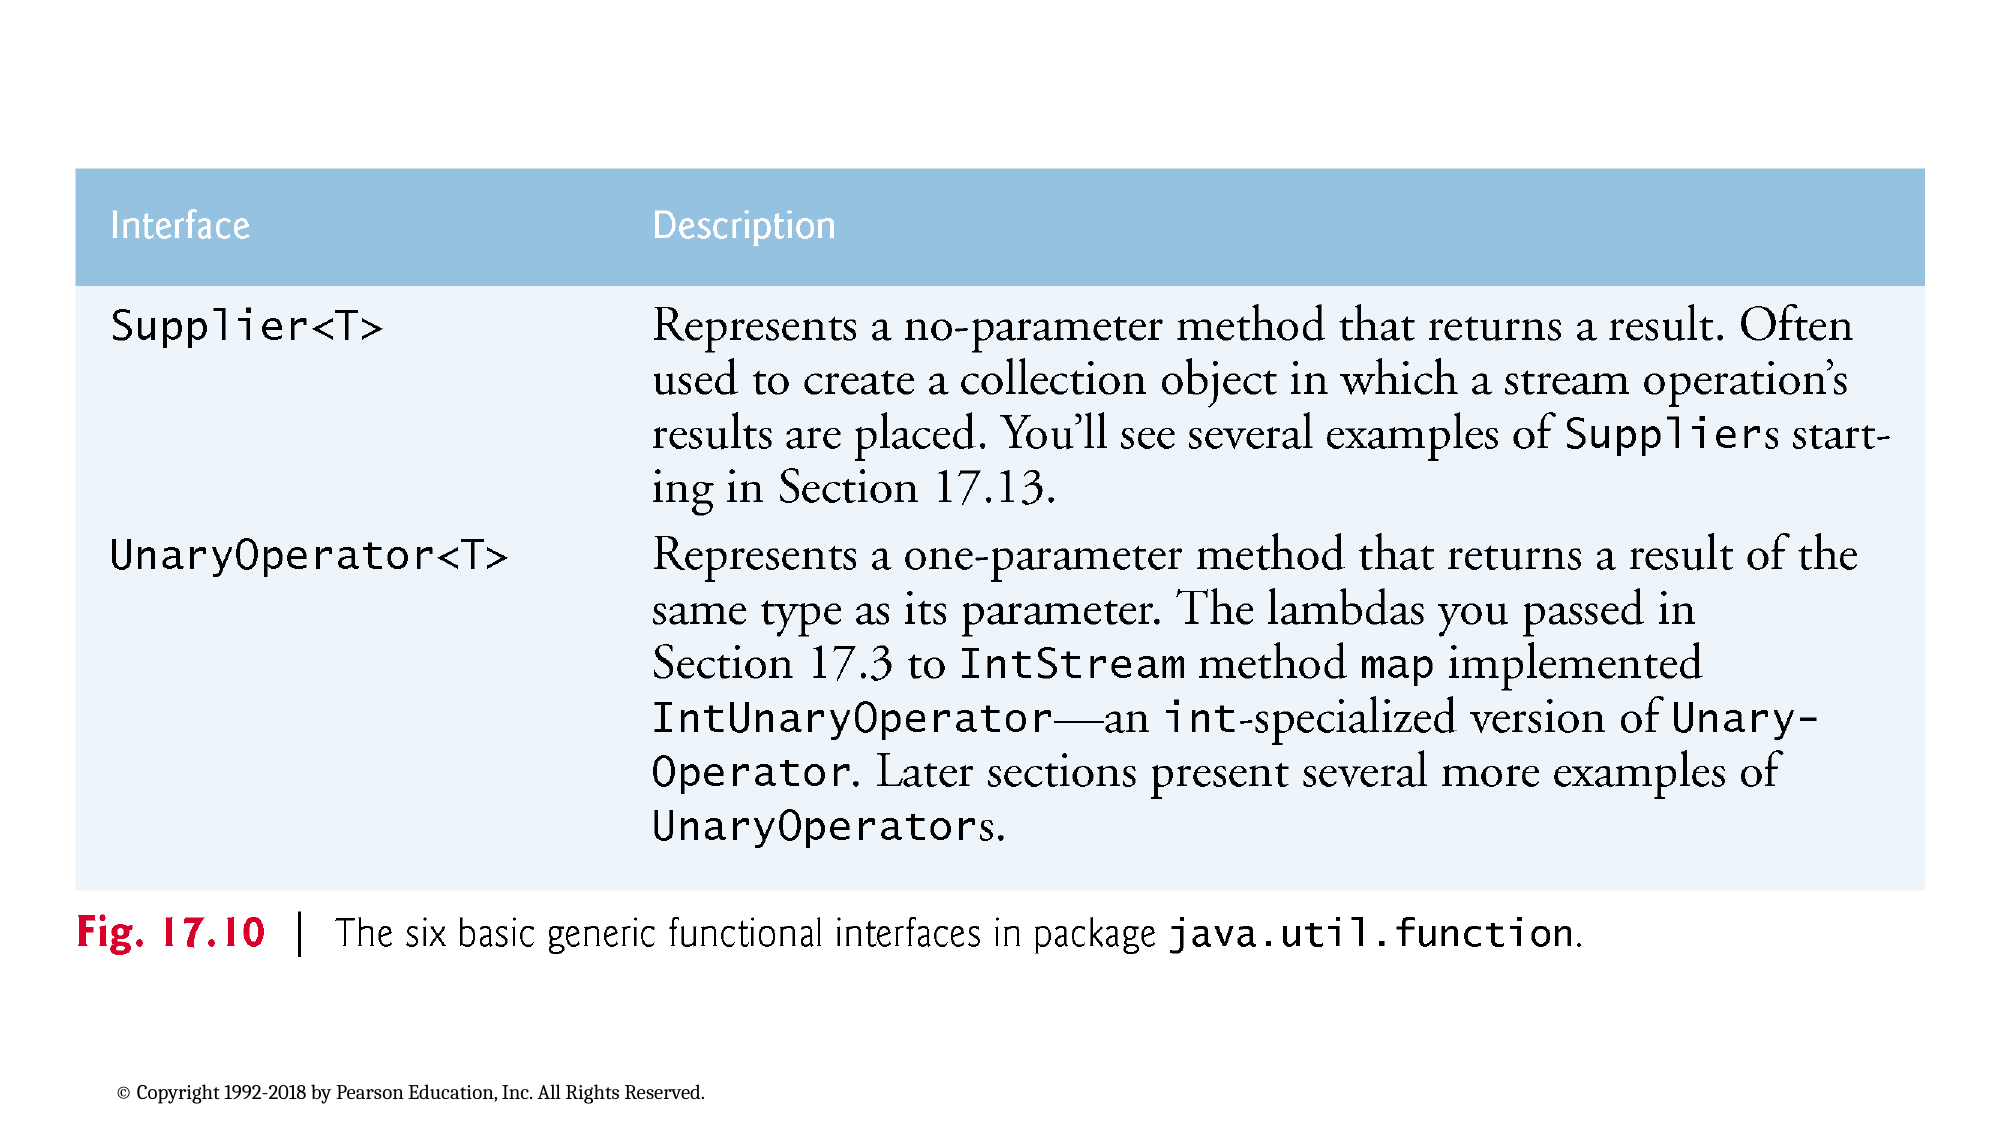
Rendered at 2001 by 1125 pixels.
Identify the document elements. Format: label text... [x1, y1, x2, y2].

footer © Copyright 1992-2018 by Pearson Education, Inc. All Rights Reserved. [99, 1051, 1473, 1112]
picture [0, 93, 2000, 1032]
